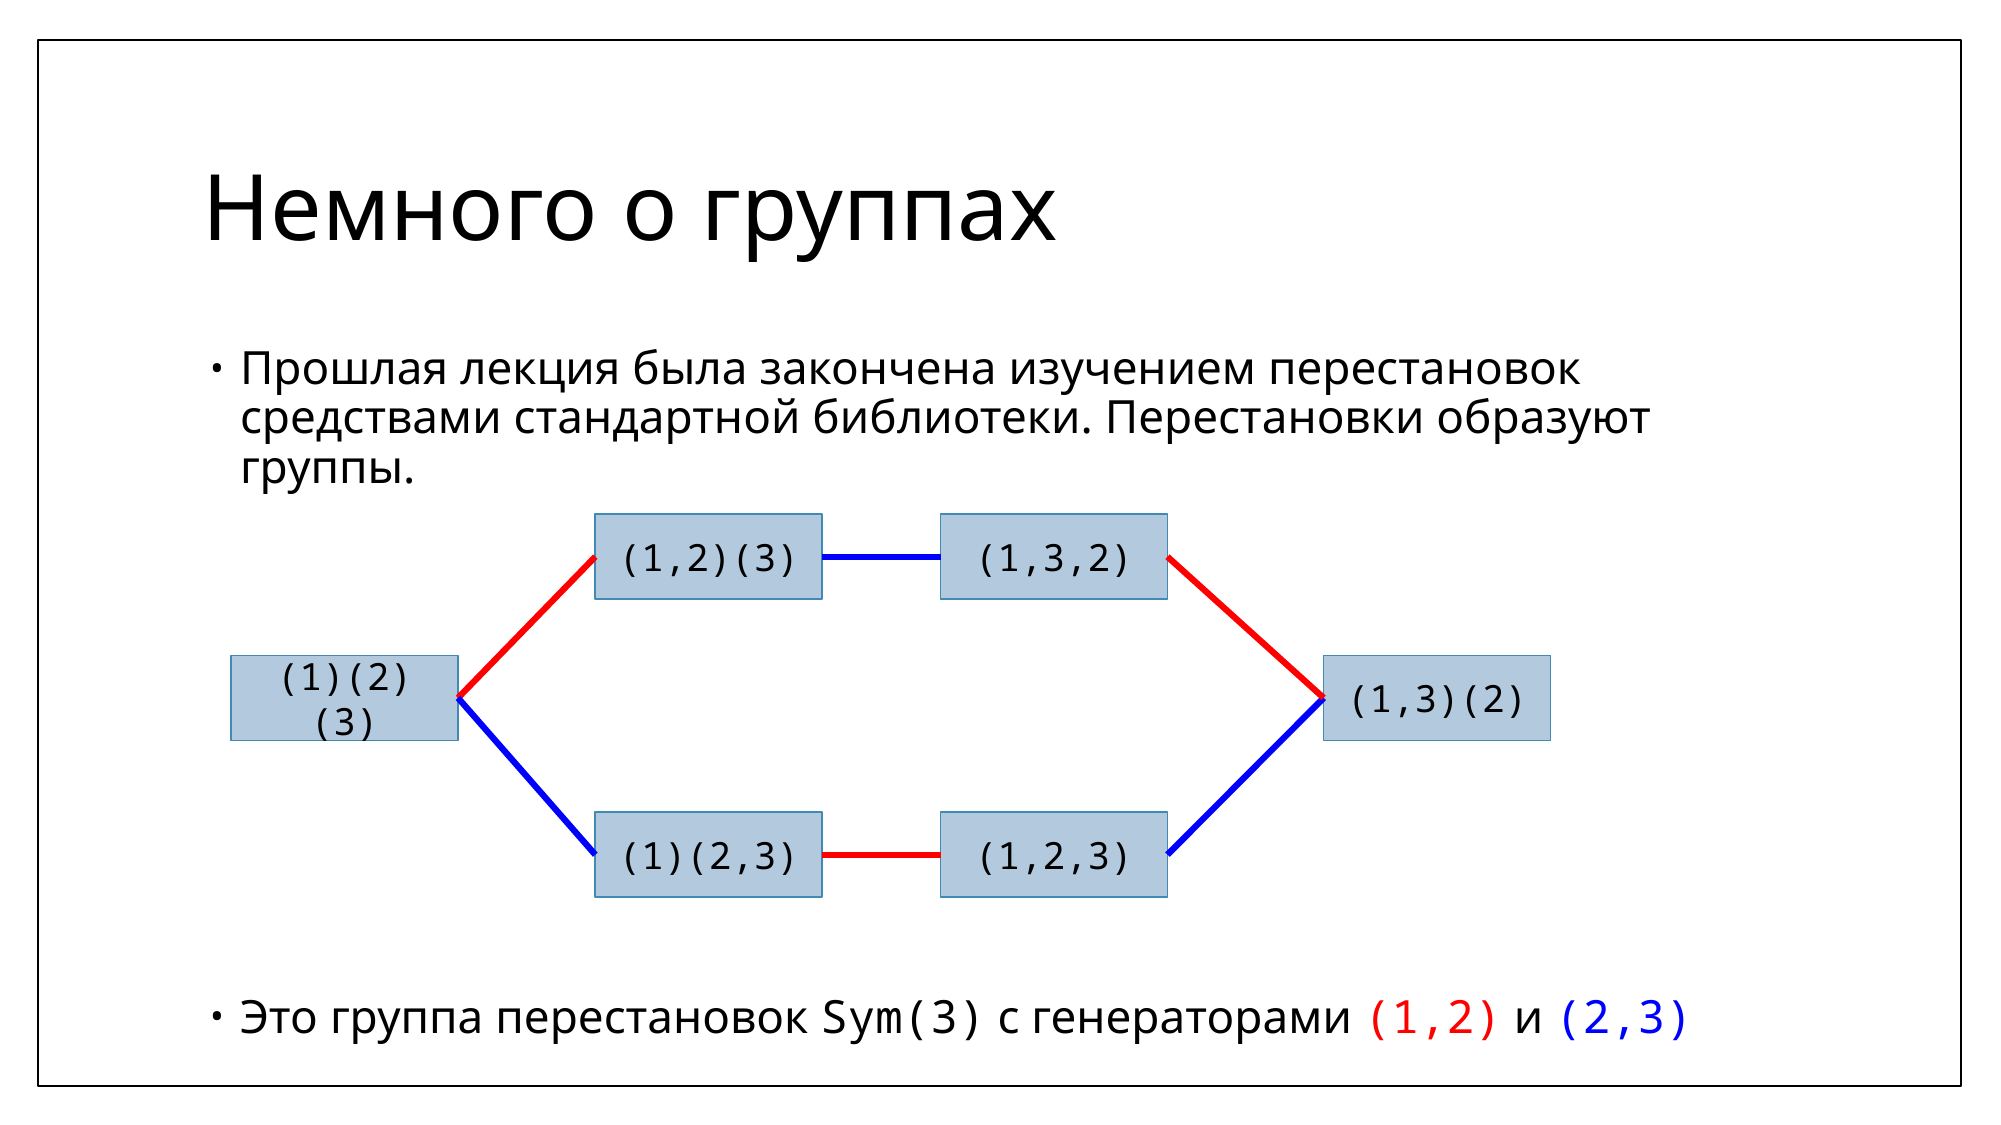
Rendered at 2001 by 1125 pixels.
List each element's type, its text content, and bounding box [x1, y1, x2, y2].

text_box (1,3)(2) [1328, 655, 1551, 741]
text_box (1)(2,3) [594, 811, 823, 898]
text_box (1)(2)(3) [230, 655, 452, 741]
list Прошлая лекция была закончена изучением перестановок средствами стандартной библиотеки. Перестановки образуют группы. Это группа перестановок Sym(3) с генераторами (1,2) и (2,3) [187, 337, 1808, 1000]
text_box (1,2,3) [940, 811, 1168, 898]
text_box (1,2)(3) [594, 513, 823, 600]
title Немного о группах [187, 99, 1808, 323]
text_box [457, 556, 596, 696]
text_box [1167, 706, 1324, 855]
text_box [1167, 556, 1324, 699]
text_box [457, 697, 596, 855]
text_box (1,3,2) [940, 513, 1168, 600]
